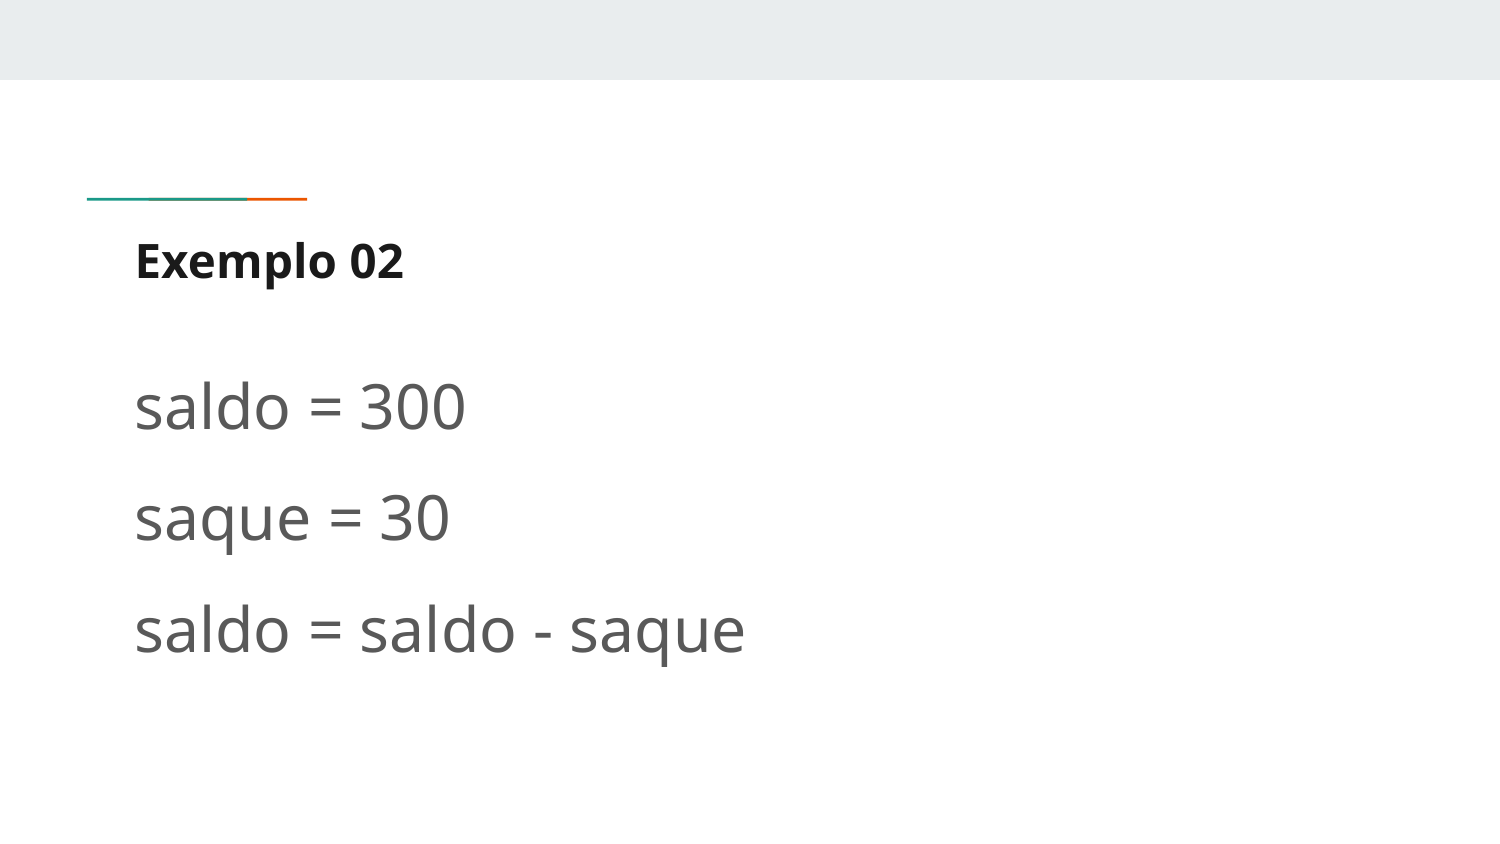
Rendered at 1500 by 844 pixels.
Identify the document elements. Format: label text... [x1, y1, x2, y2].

title Exemplo 02 [119, 216, 1381, 305]
list saldo = 300 saque = 30 saldo = saldo - saque [119, 341, 1381, 712]
